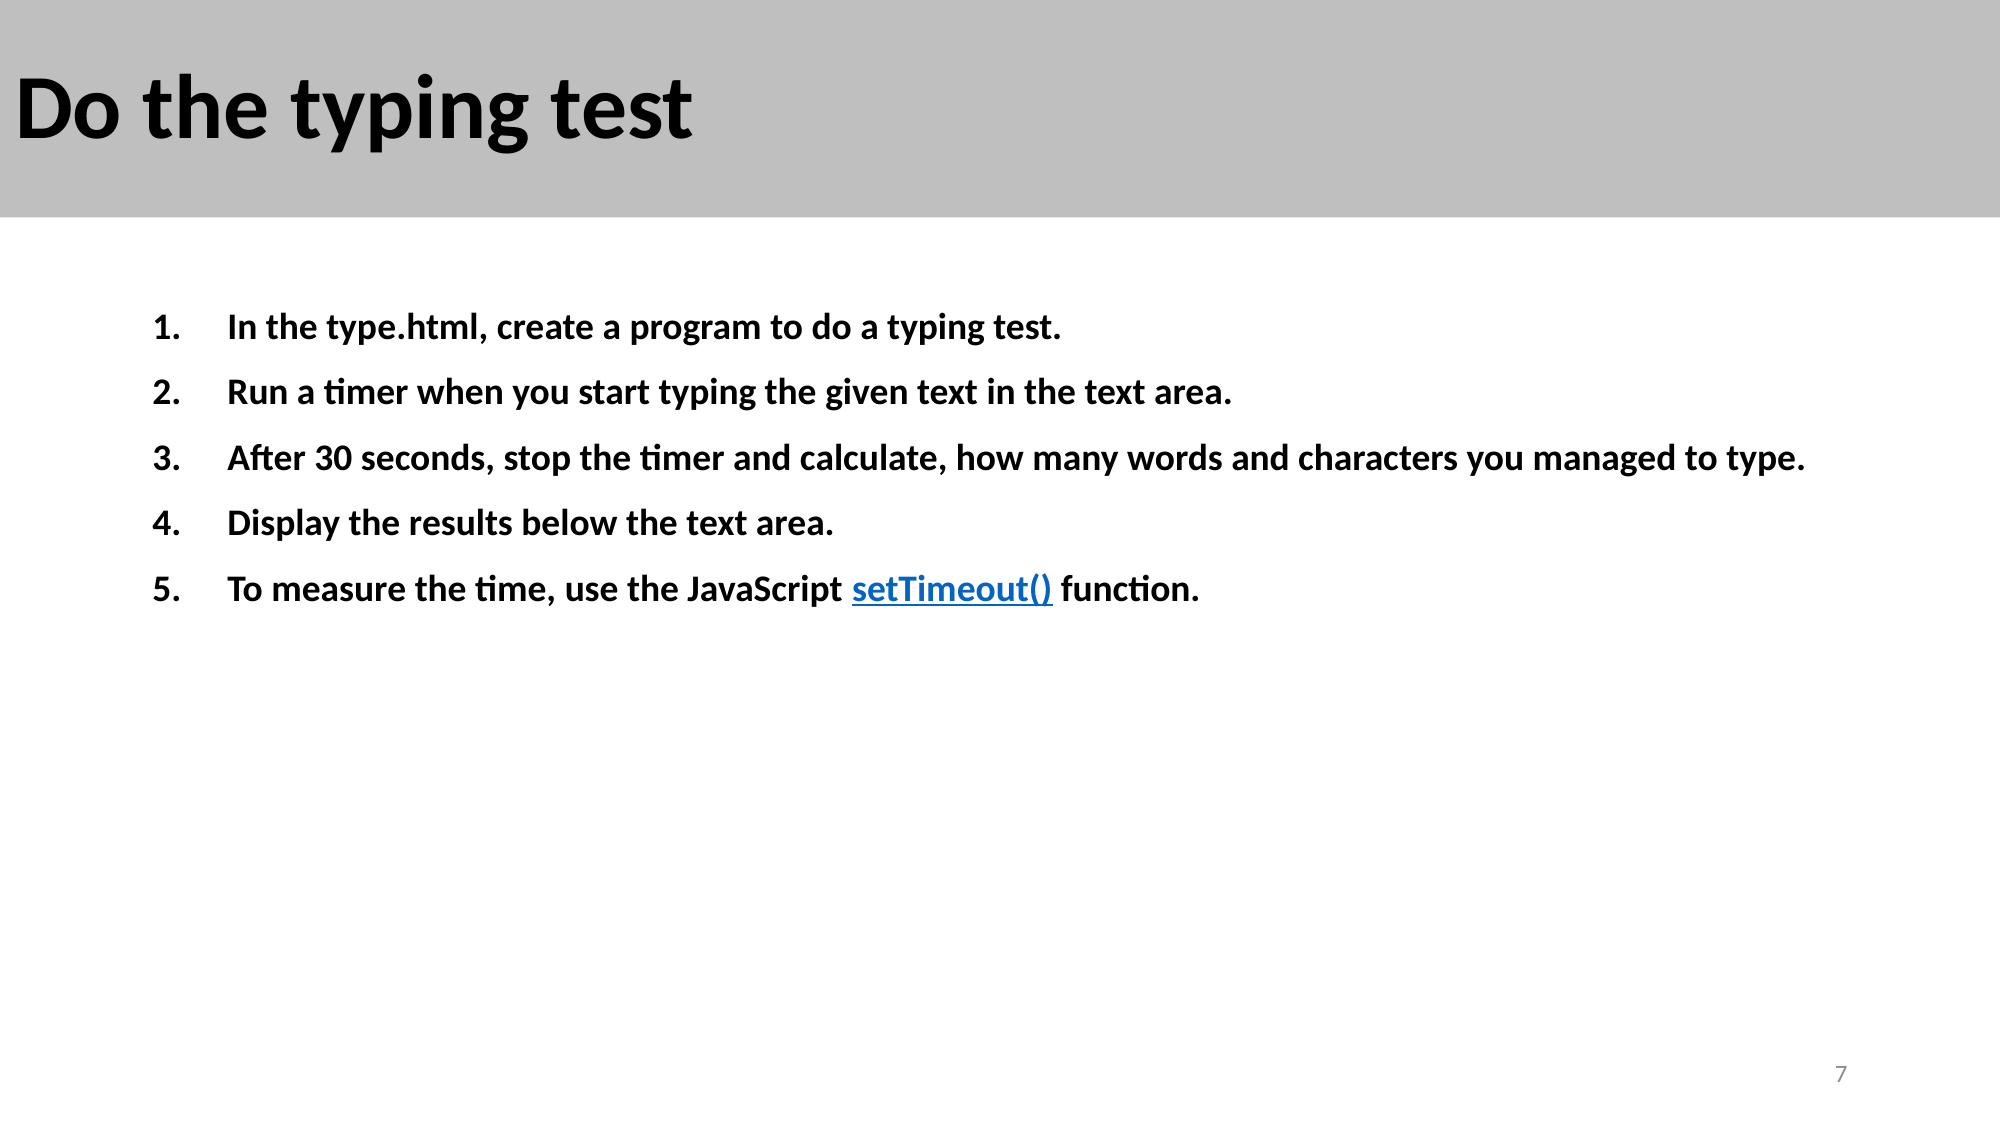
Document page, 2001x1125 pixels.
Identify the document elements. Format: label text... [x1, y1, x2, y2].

list In the type.html, create a program to do a typing test. Run a timer when you start typing the given text in the text area. After 30 seconds, stop the timer and calculate, how many words and characters you managed to type. Display the results below the text area. To measure the time, use the JavaScript setTimeout() function. [137, 299, 1863, 1014]
title Do the typing test [0, 0, 2000, 218]
slide_number 7 [1412, 1042, 1863, 1103]
